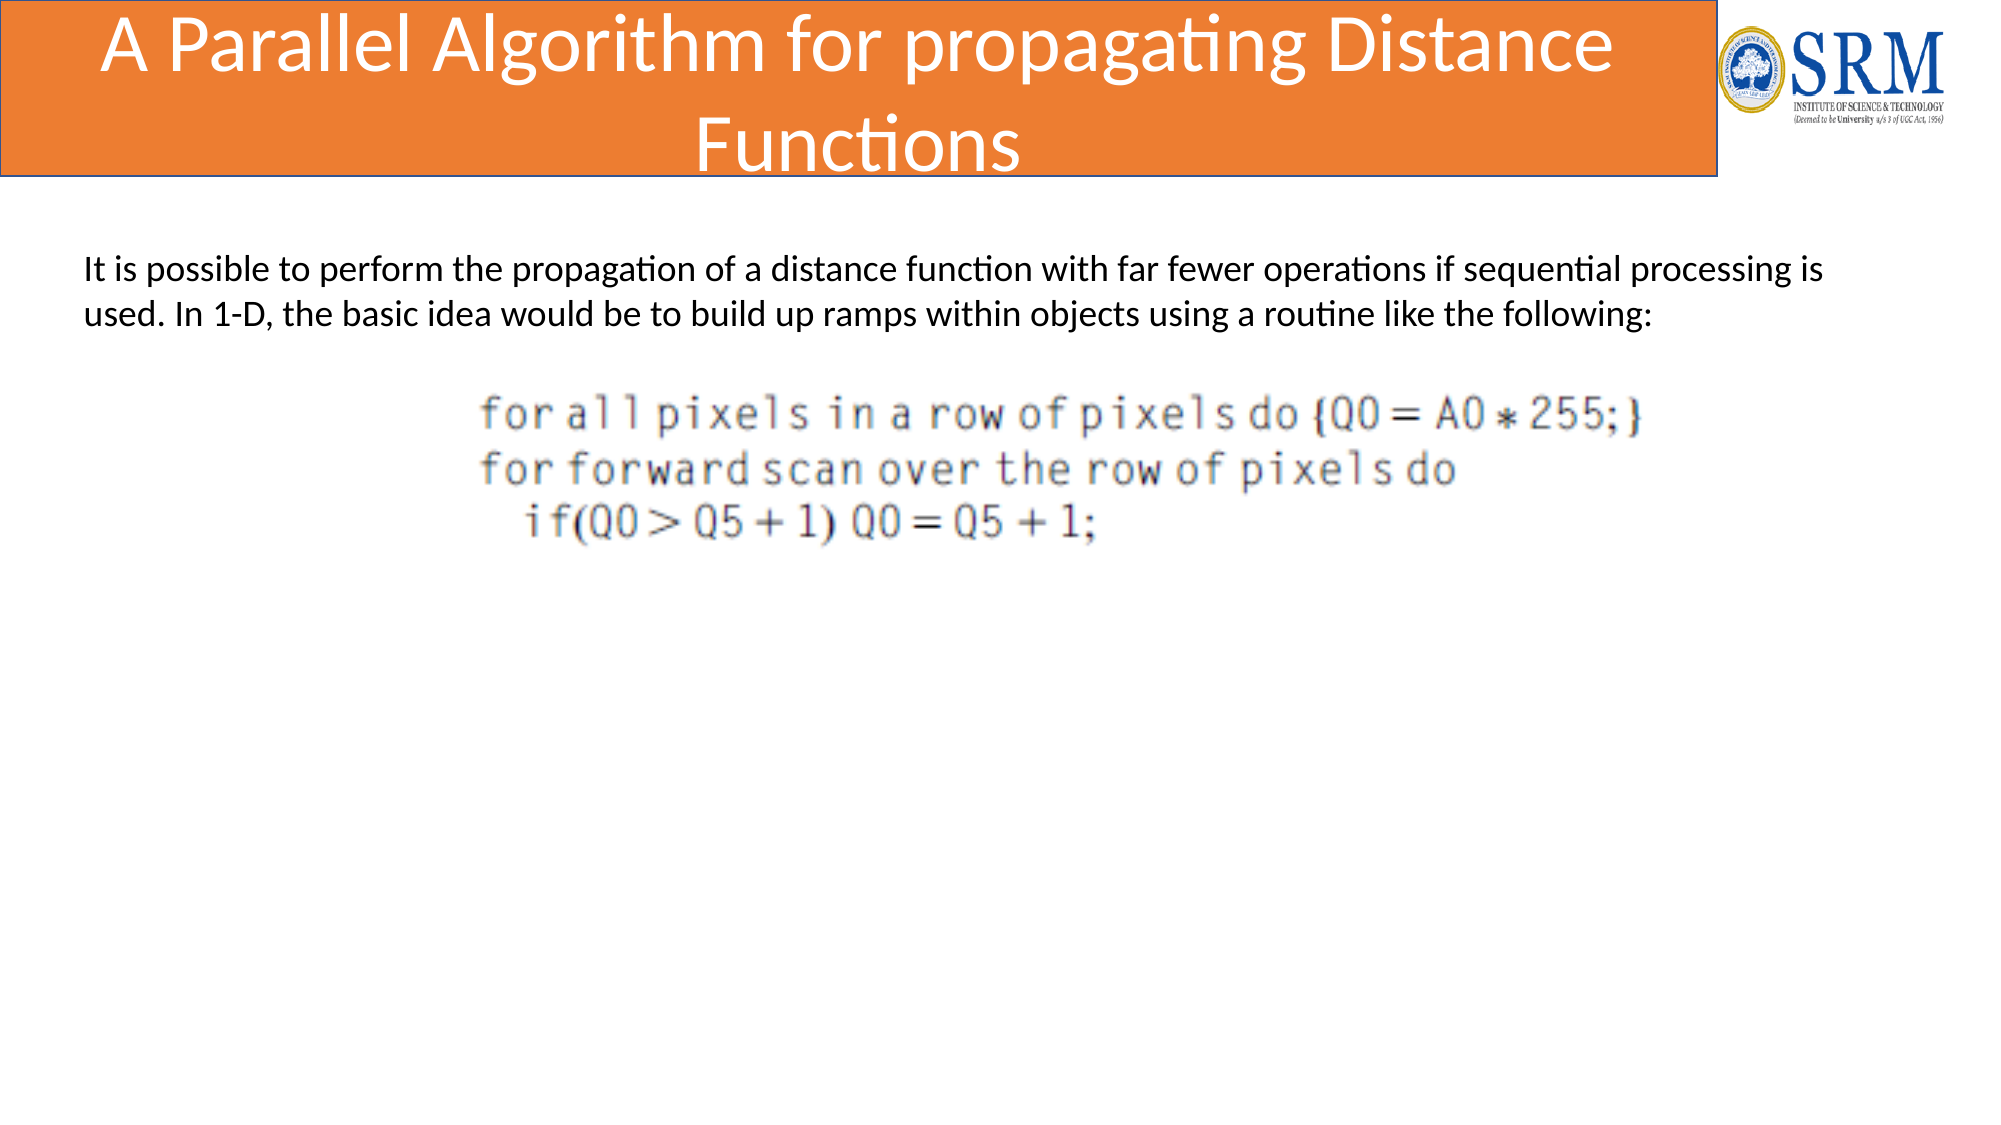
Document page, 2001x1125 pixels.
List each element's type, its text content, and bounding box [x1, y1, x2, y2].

text_box It is possible to perform the propagation of a distance function with far fewer operations if sequential processing is used. In 1-D, the basic idea would be to build up ramps within objects using a routine like the following: [69, 236, 1893, 342]
text_box A Parallel Algorithm for propagating Distance Functions [0, 0, 1718, 177]
picture [1717, 18, 1950, 136]
picture [460, 377, 1648, 565]
